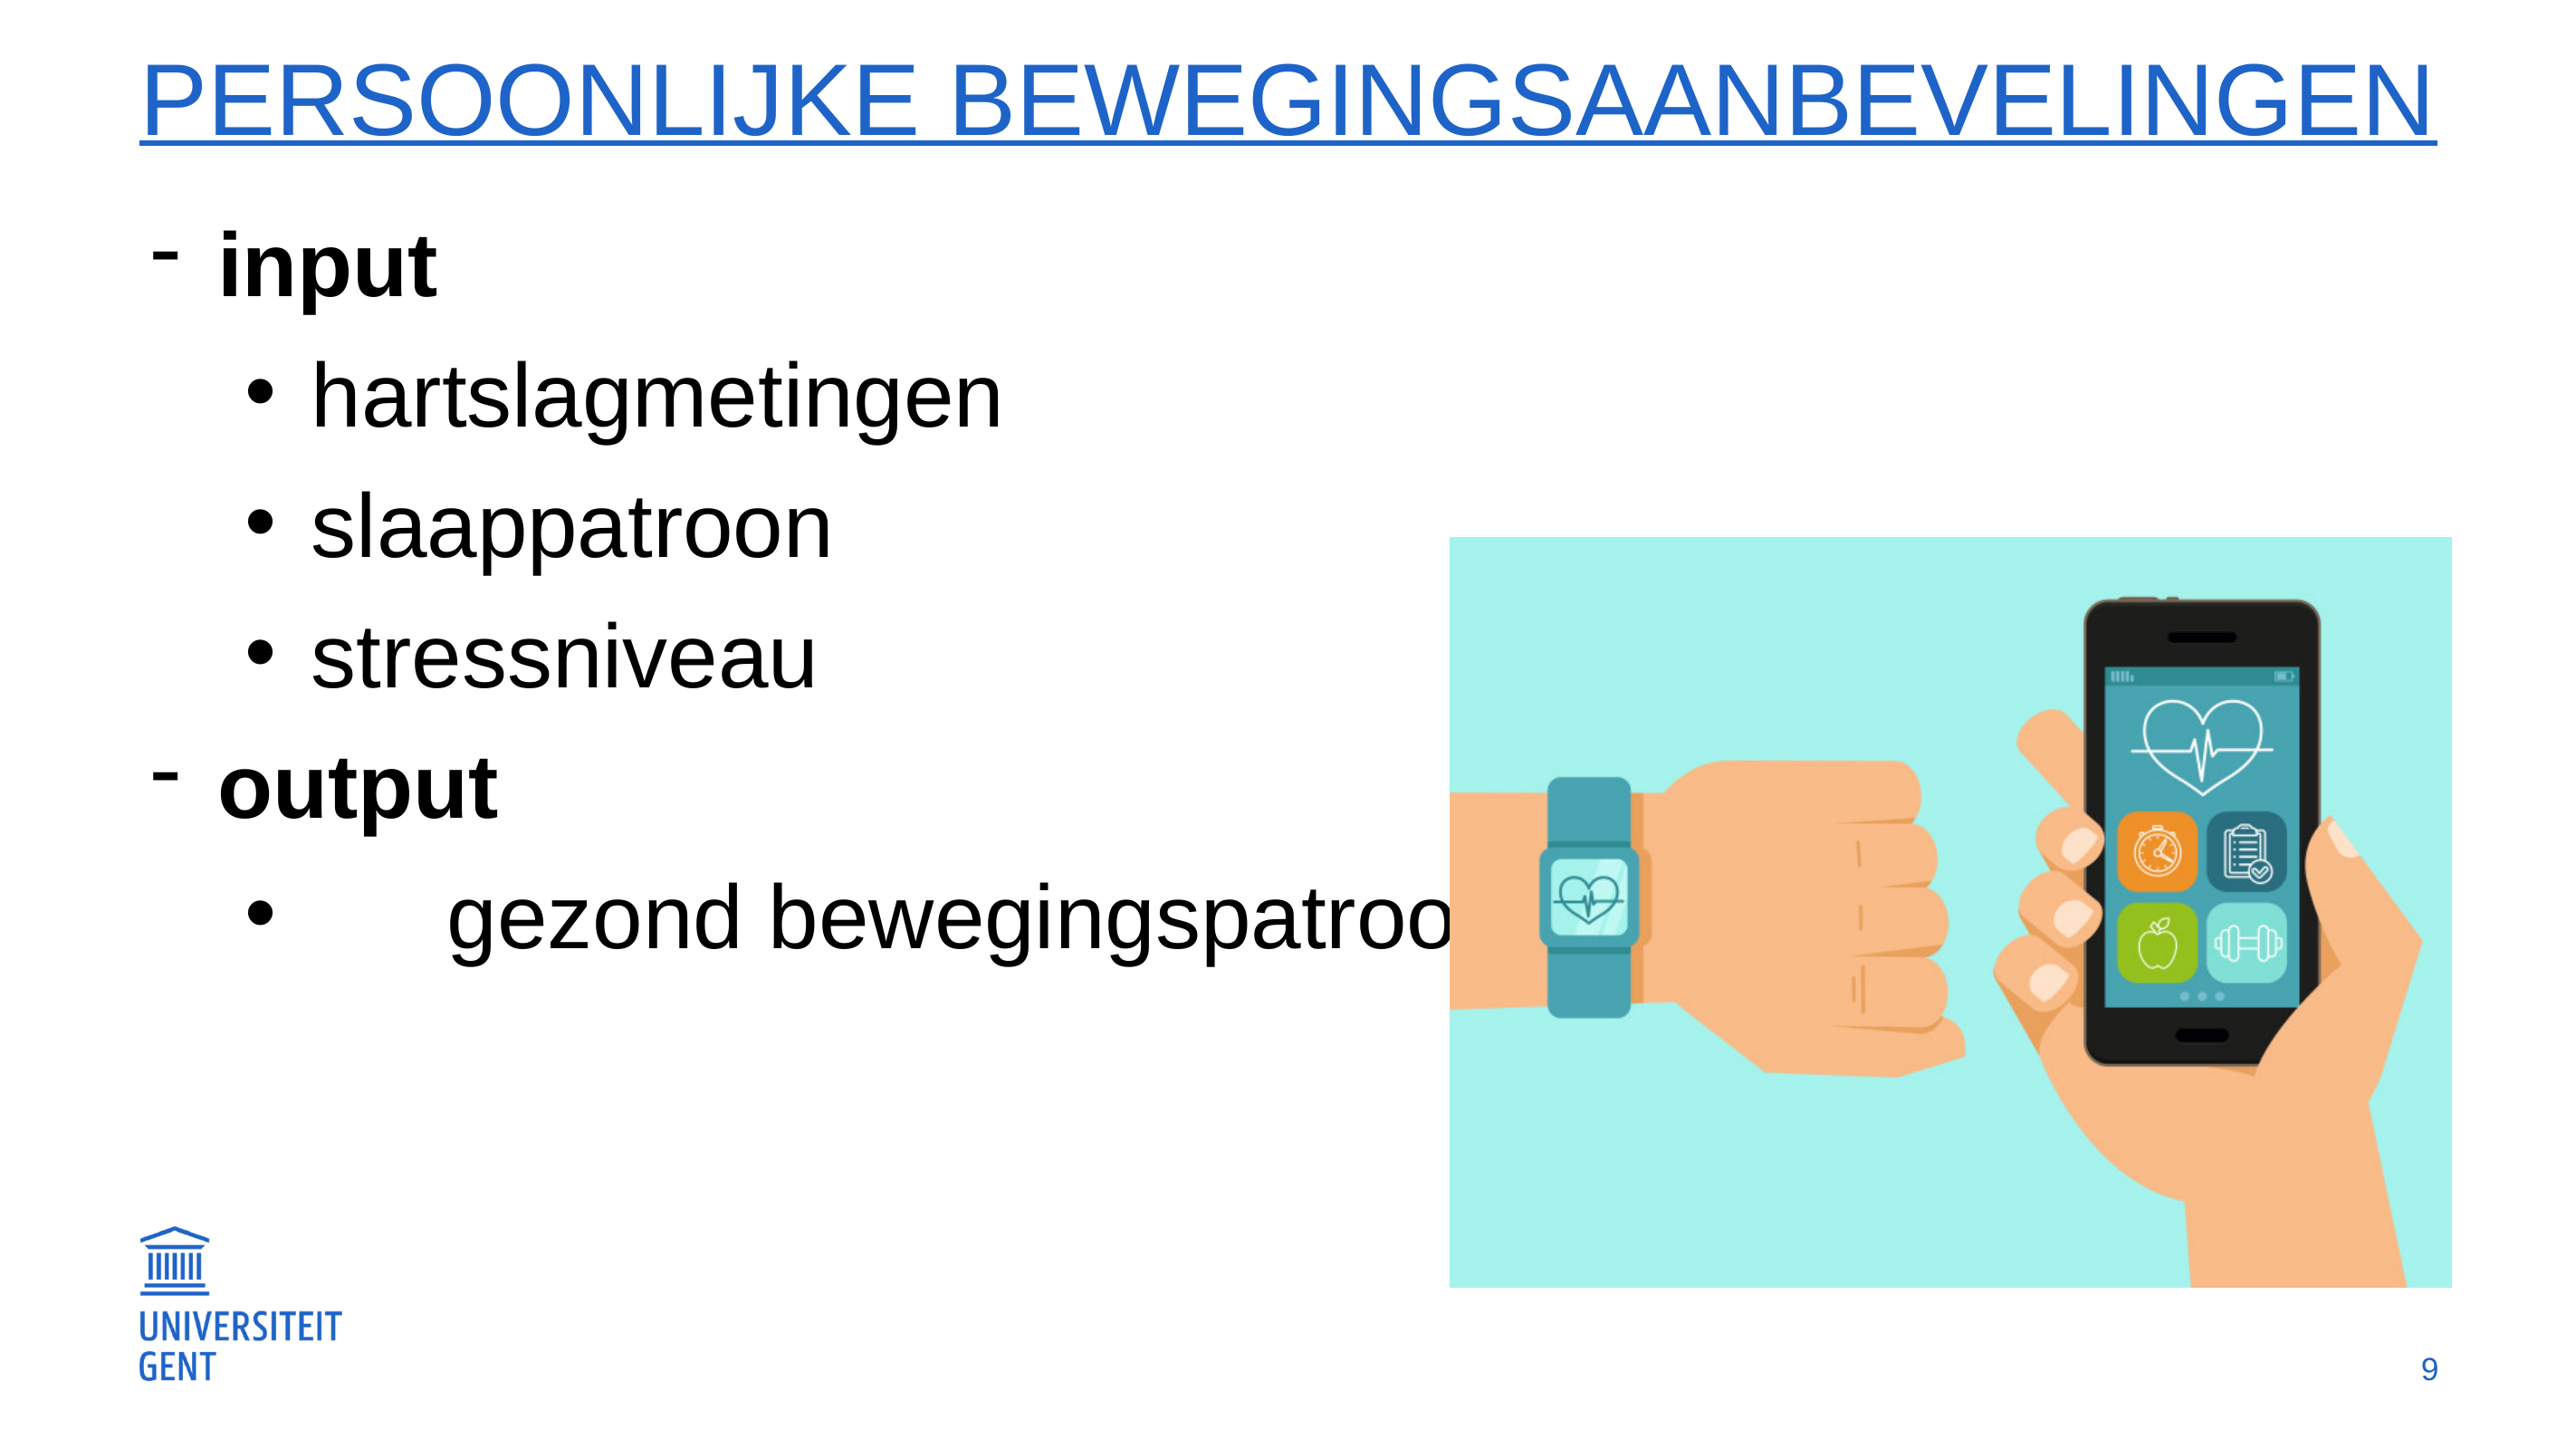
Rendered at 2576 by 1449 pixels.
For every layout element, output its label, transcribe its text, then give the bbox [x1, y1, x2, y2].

picture [72, 1174, 415, 1449]
list input hartslagmetingen slaappatroon stressniveau output gezond bewegingspatroon [124, 177, 2456, 1173]
slide_number 9 [2315, 1329, 2453, 1407]
picture [1450, 537, 2452, 1288]
title Persoonlijke bewegingsaanbevelingen [126, 40, 2459, 169]
